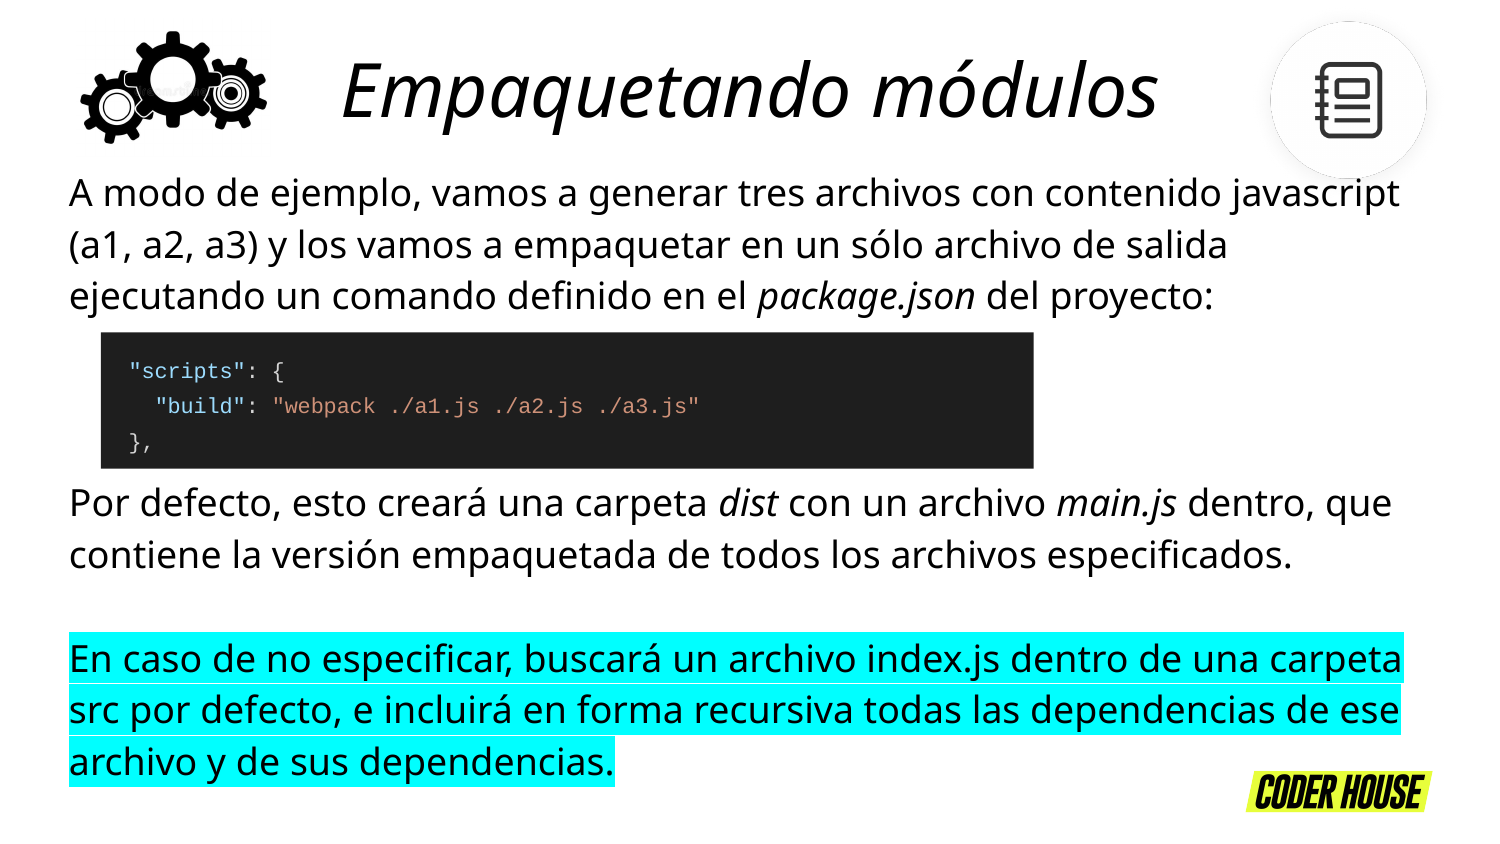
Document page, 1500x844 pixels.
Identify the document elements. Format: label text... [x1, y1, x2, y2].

text_box "scripts": { "build": "webpack ./a1.js ./a2.js ./a3.js" }, [100, 332, 1034, 469]
text_box Empaquetando módulos [284, 27, 1217, 148]
picture [1241, 764, 1437, 819]
picture [1251, 2, 1447, 198]
picture [75, 18, 272, 157]
text_box A modo de ejemplo, vamos a generar tres archivos con contenido javascript (a1, a2, a3) y los vamos a empaquetar en un sólo archivo de salida ejecutando un comando definido en el package.json del proyecto: Por defecto, esto creará una carpeta dist con un archivo main.js dentro, que contiene la versión empaquetada de todos los archivos especificados. En caso de no especificar, buscará un archivo index.js dentro de una carpeta src por defecto, e incluirá en forma recursiva todas las dependencias de ese archivo y de sus dependencias. [54, 147, 1437, 819]
